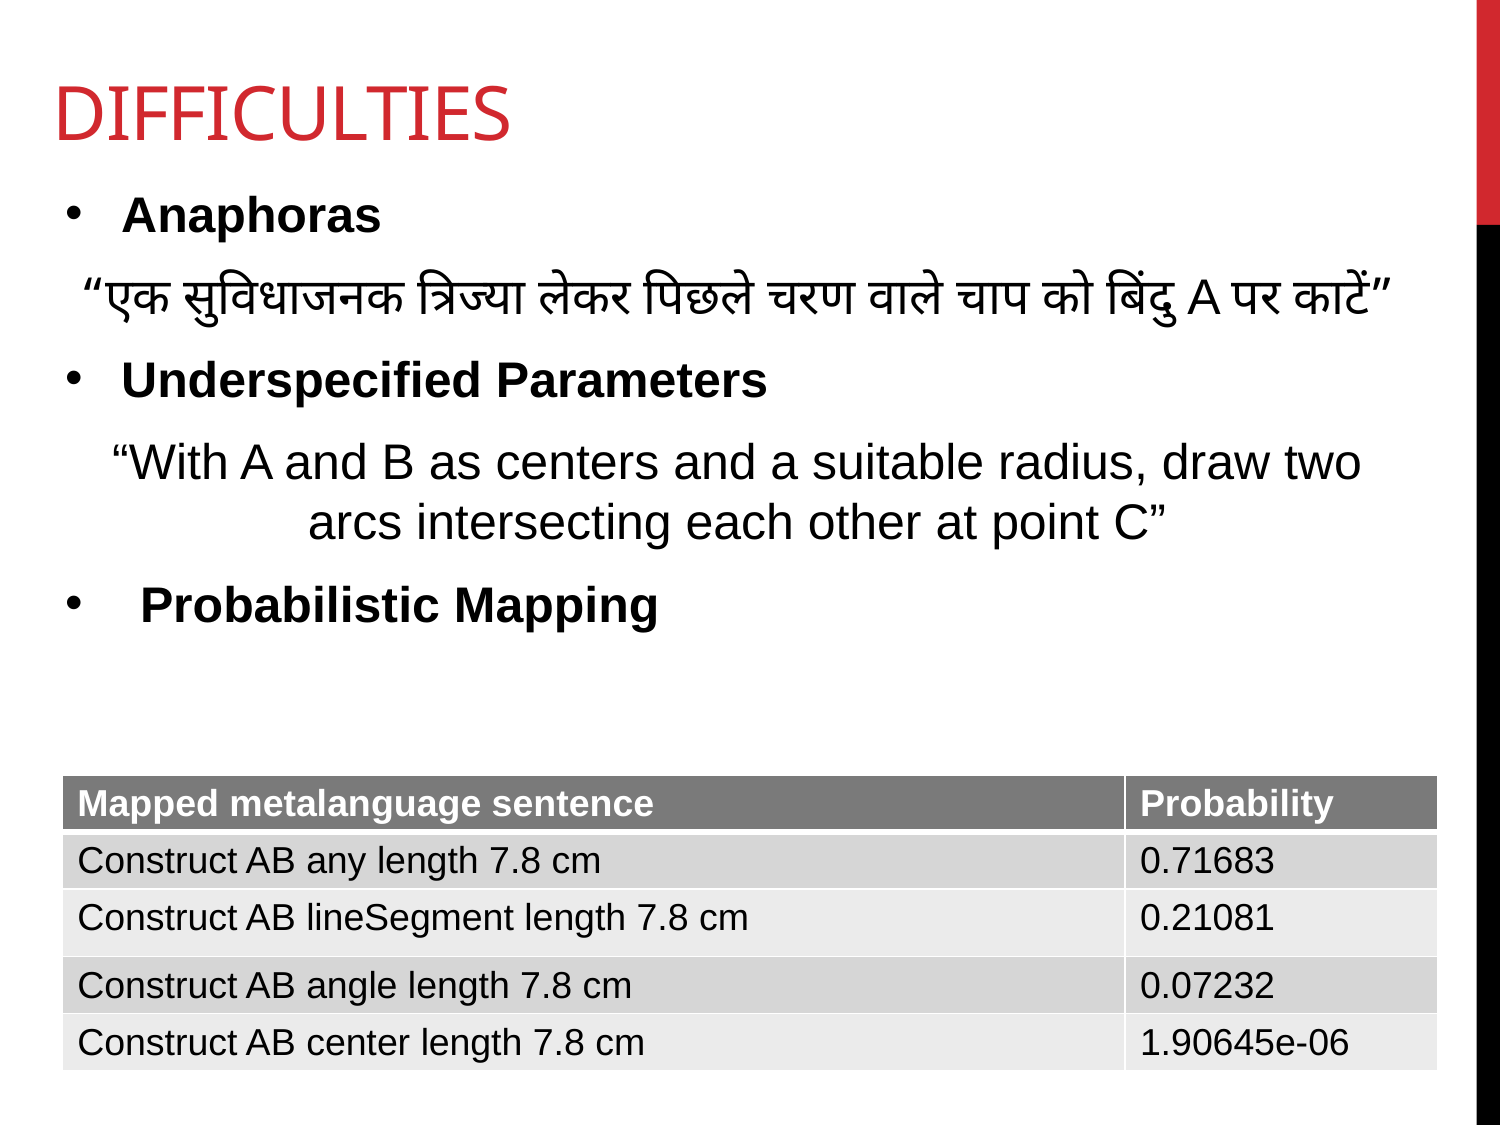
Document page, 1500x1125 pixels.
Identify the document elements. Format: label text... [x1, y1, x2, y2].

list Anaphoras “एक सुविधाजनक त्रिज्या लेकर पिछले चरण वाले चाप को बिंदु A पर काटें” Underspecified Parameters “With A and B as centers and a suitable radius, draw two arcs intersecting each other at point C” Probabilistic Mapping [50, 174, 1425, 675]
table_cell Construct AB angle length 7.8 cm [63, 957, 1124, 1013]
title difficulties [37, 0, 988, 163]
table_cell Construct AB any length 7.8 cm [63, 835, 1124, 888]
table_cell 0.71683 [1126, 835, 1437, 888]
table_header Mapped metalanguage sentence [63, 776, 1124, 829]
table_cell Construct AB center length 7.8 cm [63, 1014, 1124, 1070]
table_header Probability [1126, 776, 1437, 829]
table_cell 1.90645e-06 [1126, 1014, 1437, 1070]
table_cell 0.07232 [1126, 957, 1437, 1013]
table_cell 0.21081 [1126, 890, 1437, 956]
table_cell Construct AB lineSegment length 7.8 cm [63, 890, 1124, 956]
